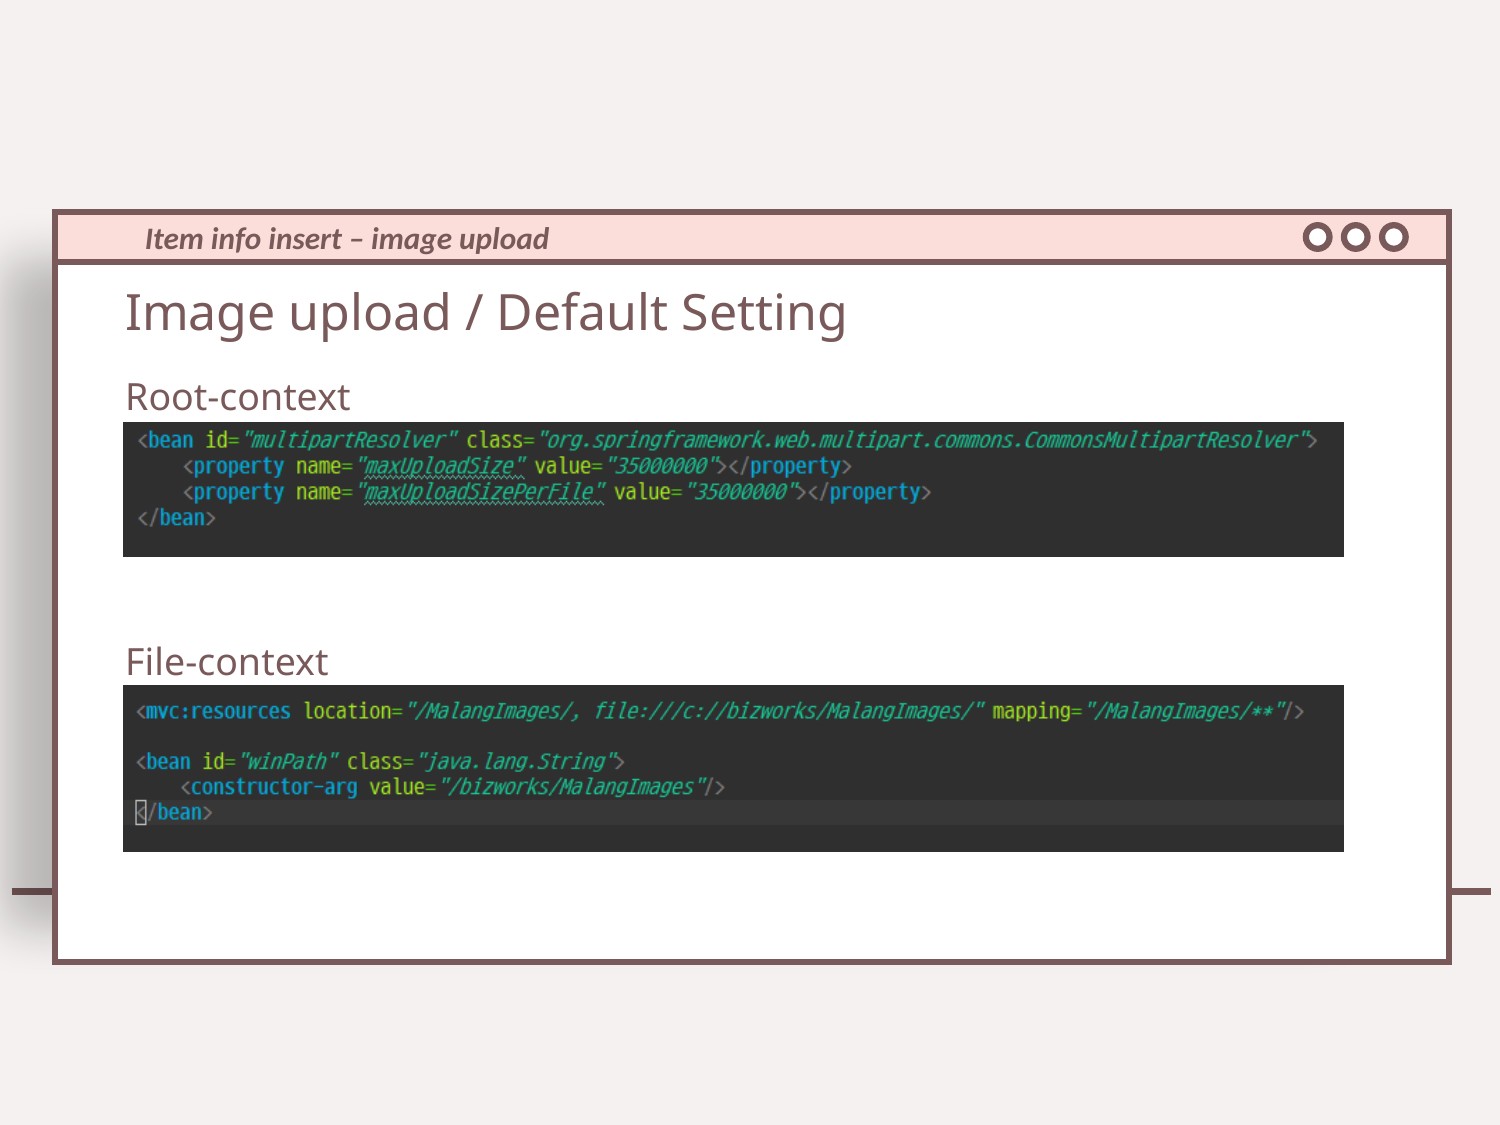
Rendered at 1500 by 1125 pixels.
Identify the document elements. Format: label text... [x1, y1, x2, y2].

text_box [54, 892, 1450, 963]
text_box [54, 263, 1450, 891]
text_box File-context [110, 630, 1208, 690]
text_box Item info insert – image upload [54, 211, 1450, 263]
text_box Root-context [110, 365, 1208, 426]
text_box [1381, 224, 1407, 250]
text_box [1342, 224, 1369, 250]
text_box Image upload / Default Setting [110, 273, 1018, 349]
picture [123, 685, 1345, 852]
text_box [1304, 224, 1331, 250]
picture [123, 422, 1345, 557]
